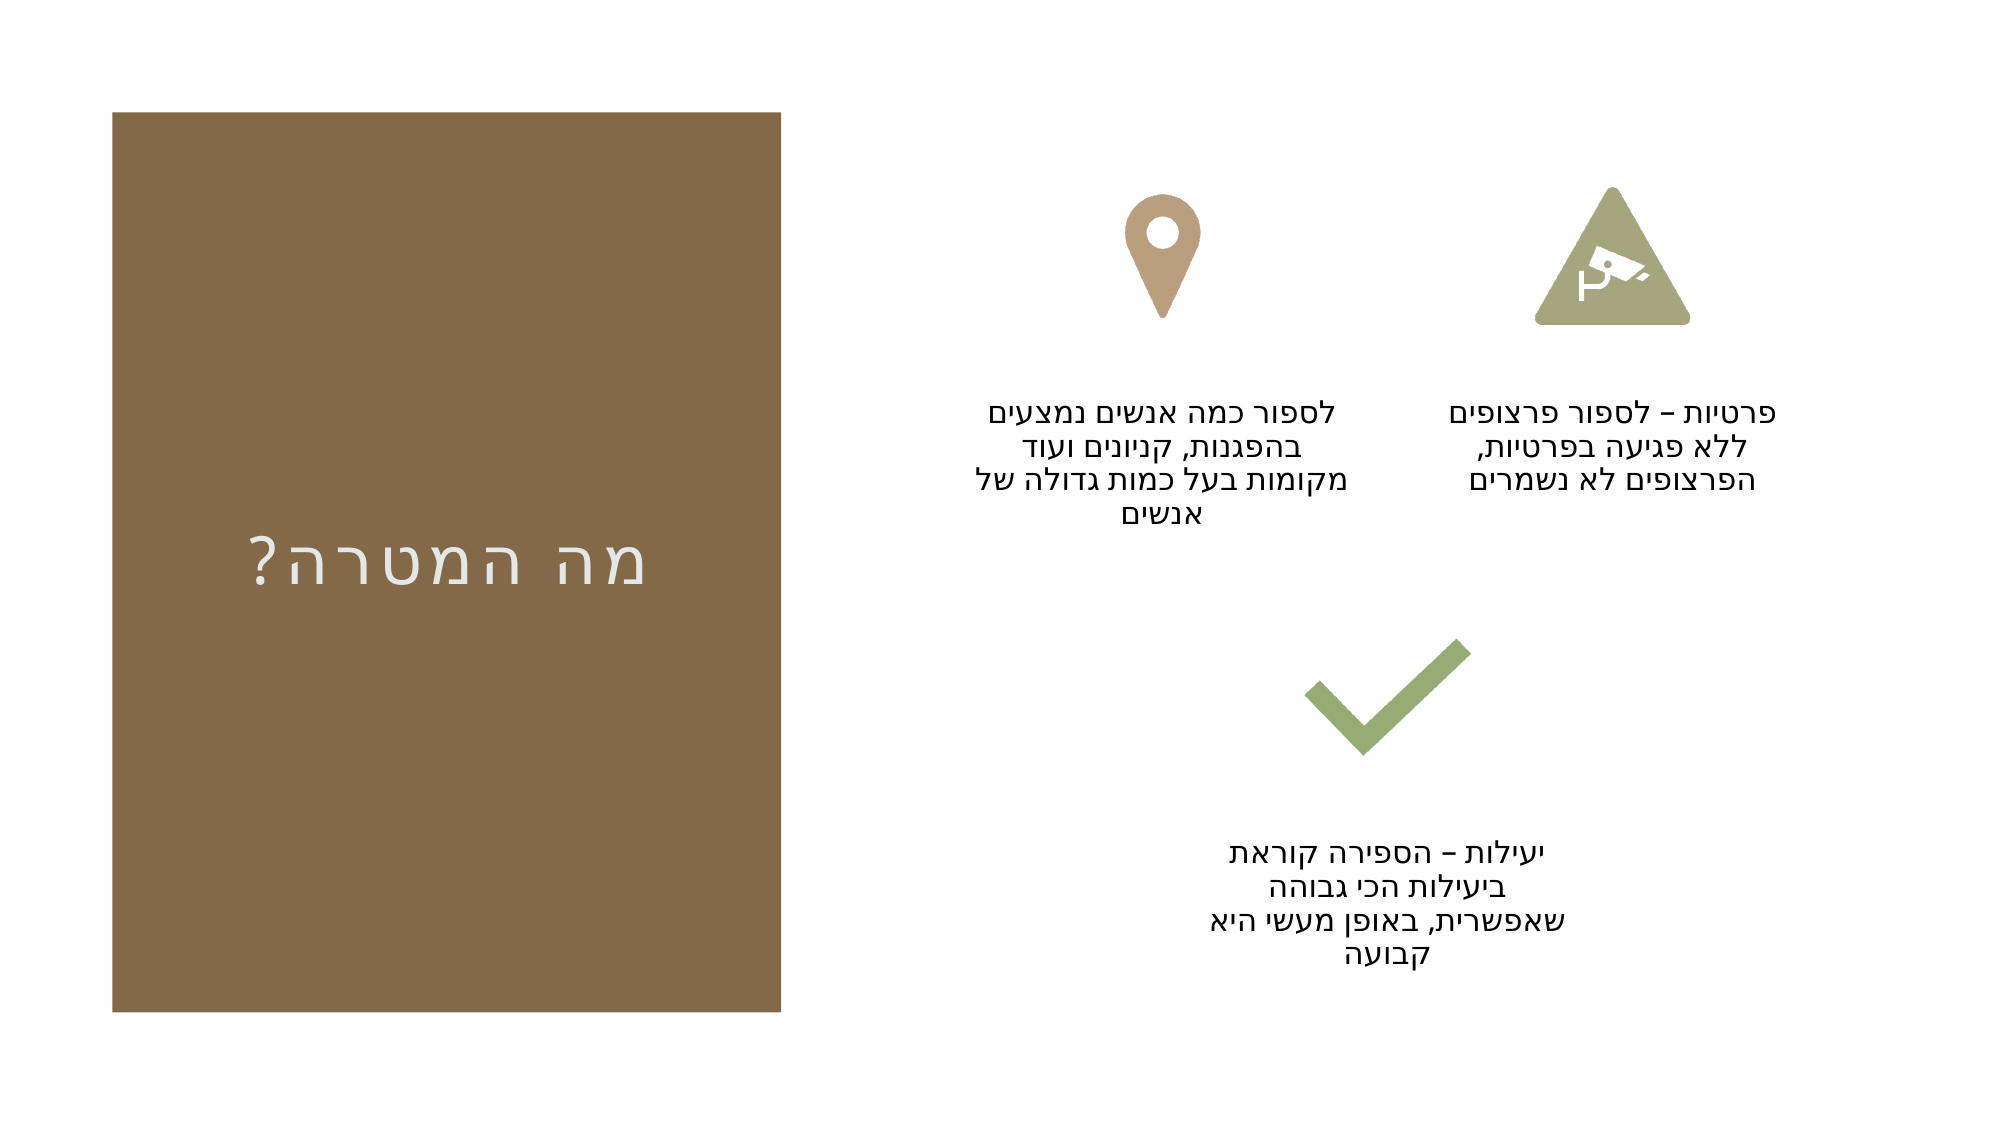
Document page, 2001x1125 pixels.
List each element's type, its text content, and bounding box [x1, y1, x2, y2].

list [887, 112, 1888, 1013]
title מה המטרה? [225, 224, 669, 900]
text_box [111, 111, 782, 1013]
